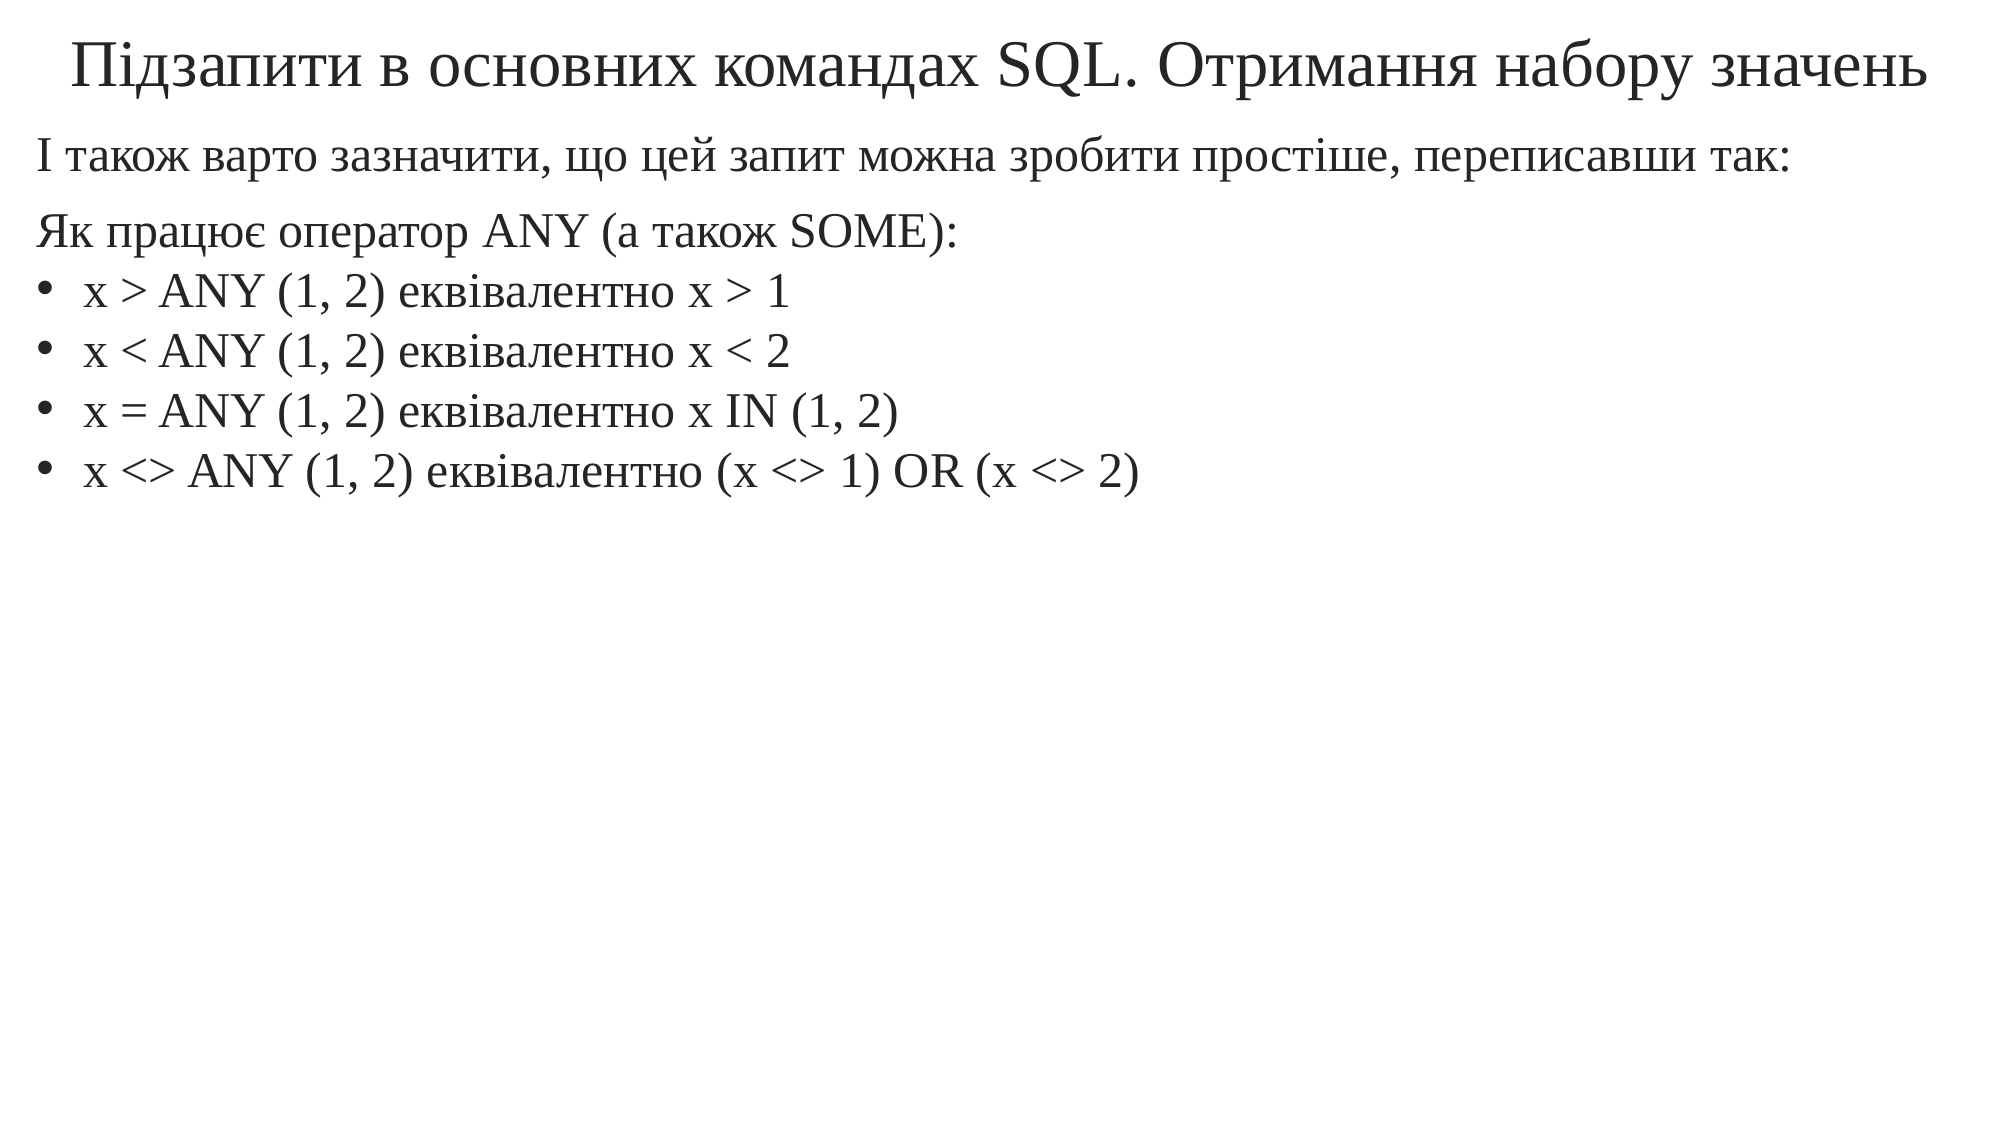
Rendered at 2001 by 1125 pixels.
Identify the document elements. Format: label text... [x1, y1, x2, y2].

text_box Як працює оператор ANY (а також SOME): x > ANY (1, 2) еквівалентно x > 1 x < ANY (1, 2) еквівалентно x < 2 x = ANY (1, 2) еквівалентно x IN (1, 2) x <> ANY (1, 2) еквівалентно (x <> 1) OR (x <> 2) [21, 190, 1729, 505]
text_box І також варто зазначити, що цей запит можна зробити простіше, переписавши так: [21, 114, 1979, 190]
text_box Підзапити в основних командах SQL. Отримання набору значень [0, 0, 2000, 131]
